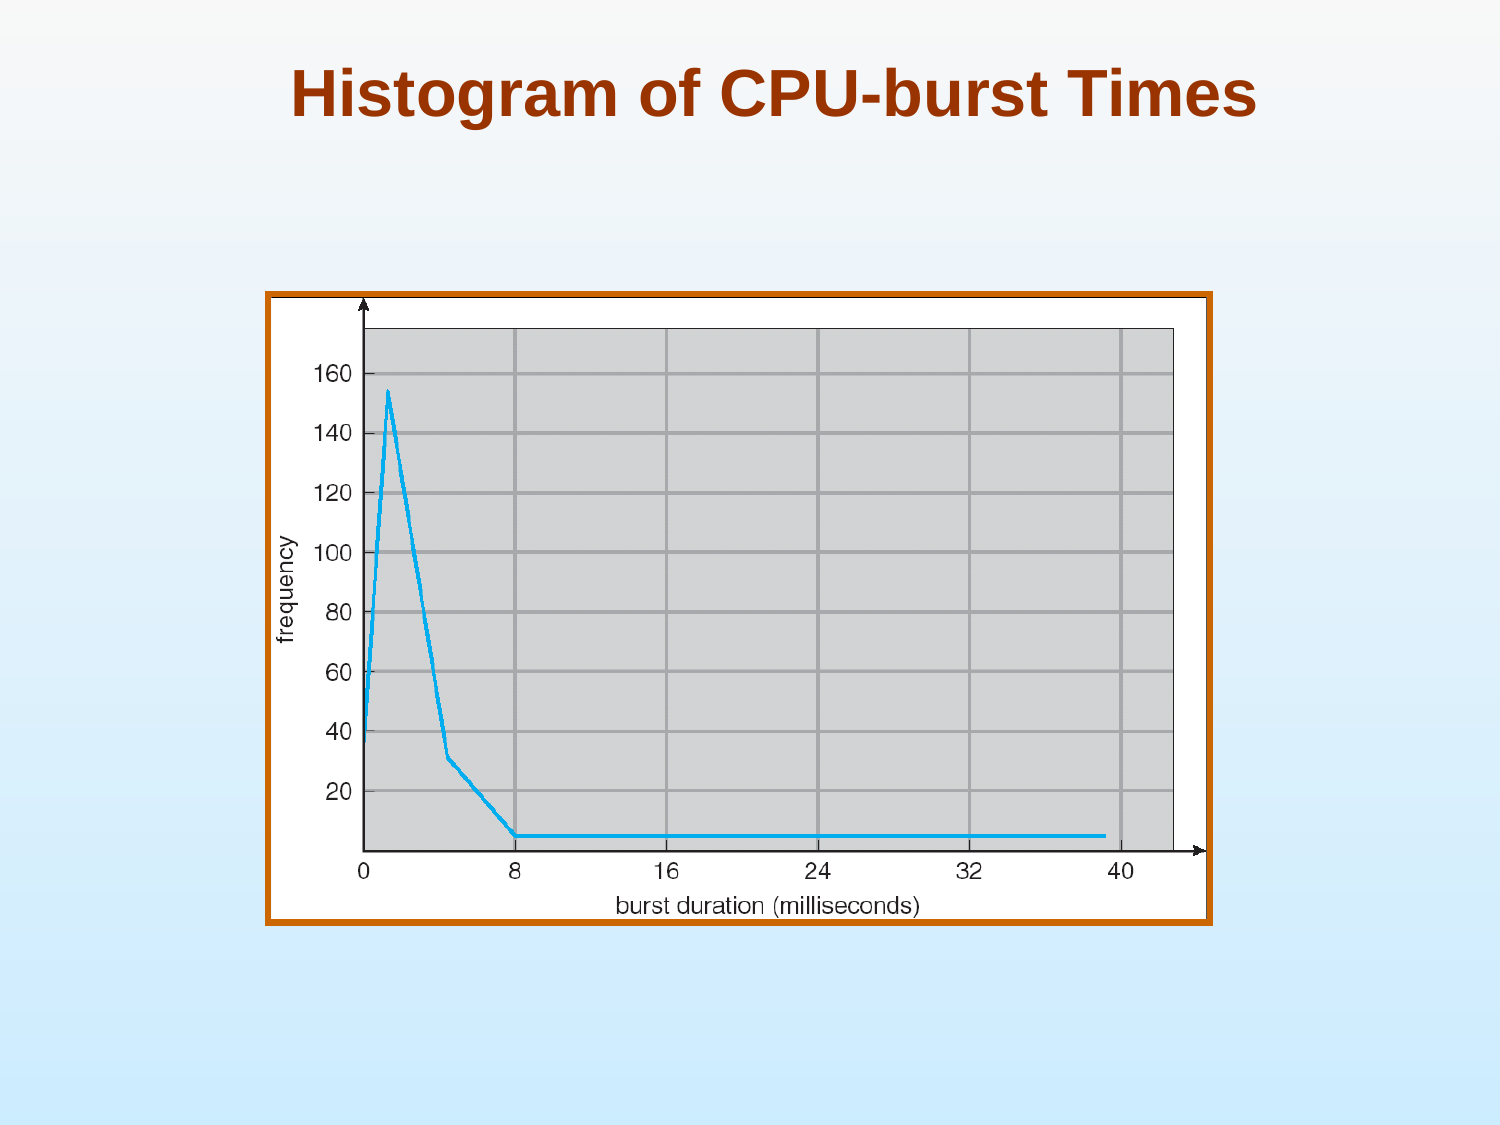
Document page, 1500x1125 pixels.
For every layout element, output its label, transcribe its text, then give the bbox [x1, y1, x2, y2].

picture [271, 297, 1207, 920]
title Histogram of CPU-burst Times [112, 37, 1438, 138]
